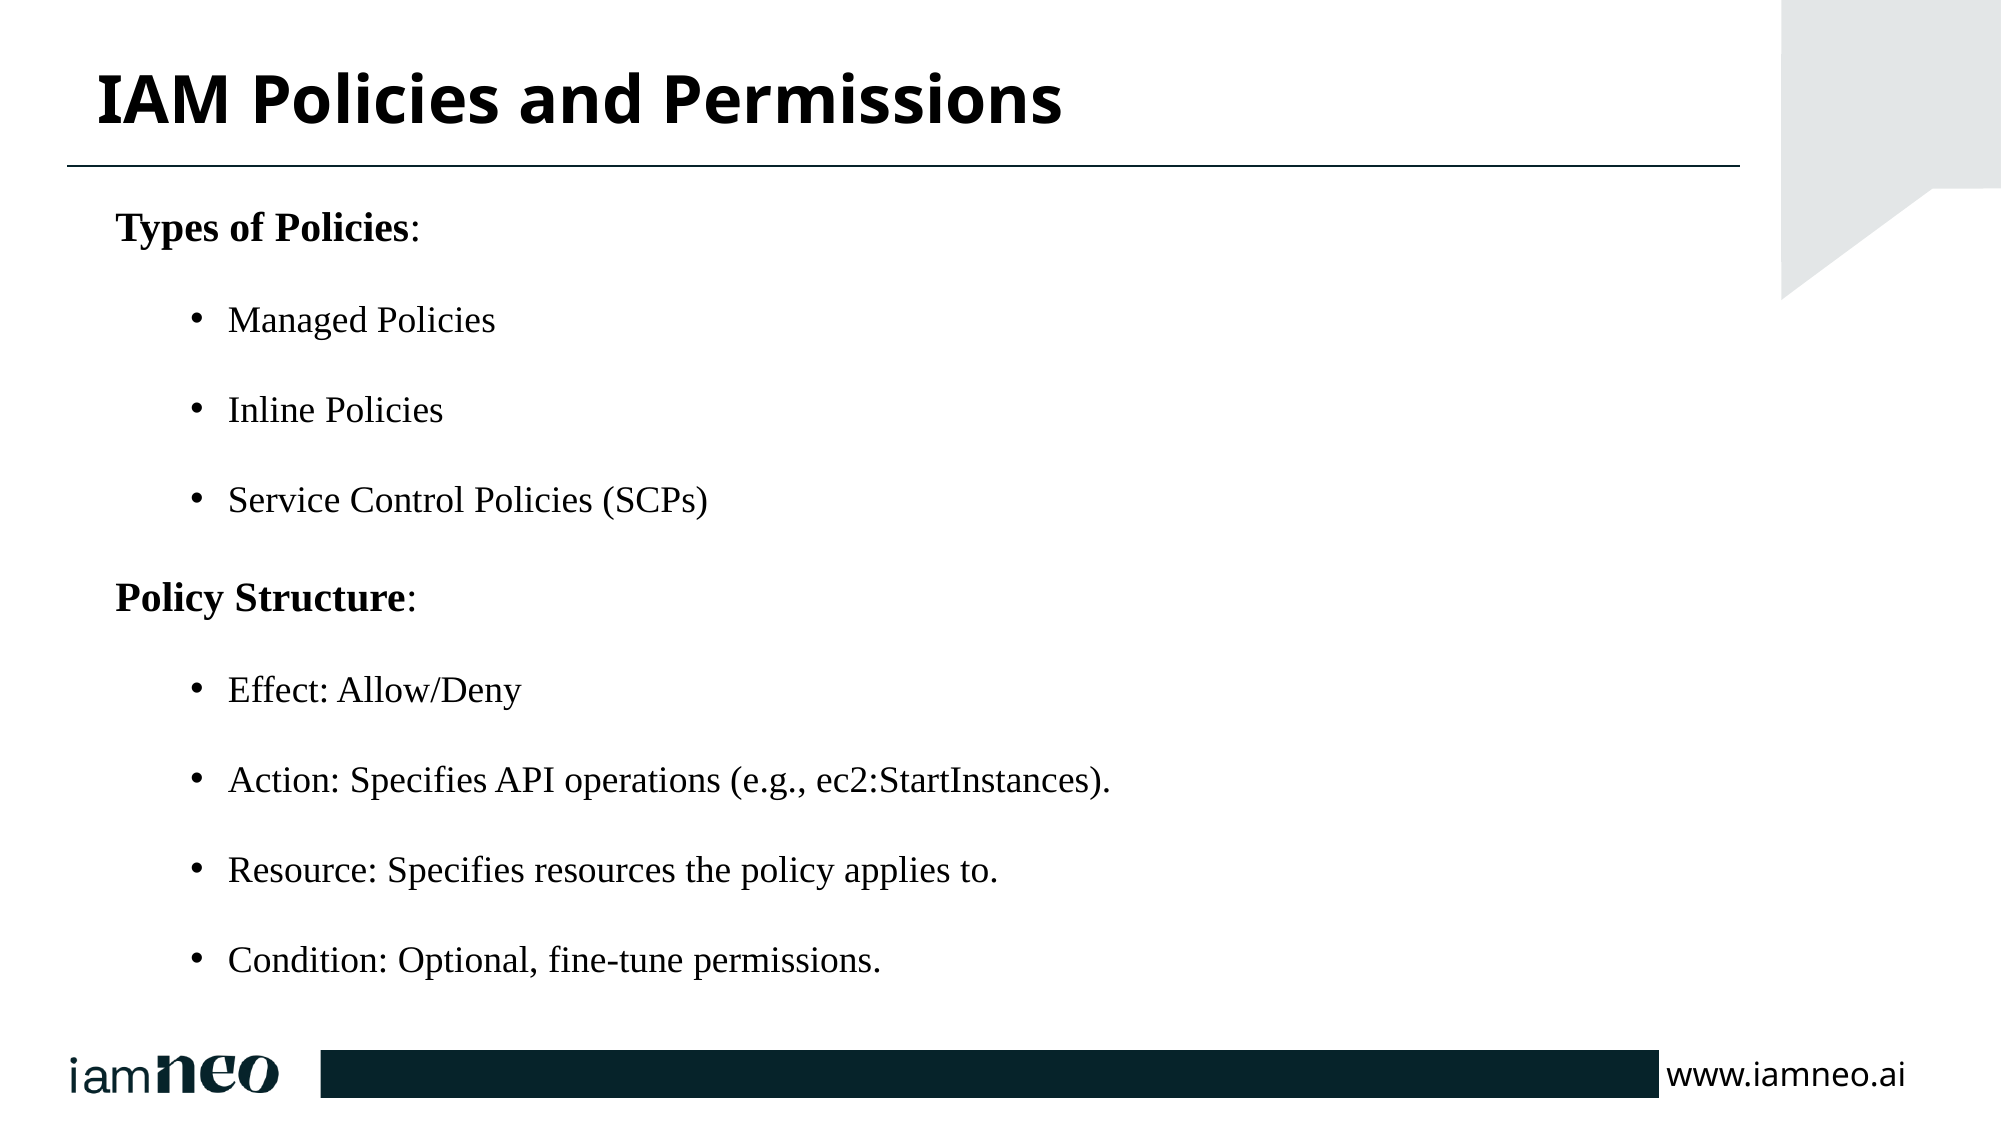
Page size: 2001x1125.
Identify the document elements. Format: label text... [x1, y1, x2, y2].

picture [49, 1038, 299, 1110]
list Types of Policies: Managed Policies Inline Policies Service Control Policies (SCPs) Policy Structure: Effect: Allow/Deny Action: Specifies API operations (e.g., ec2:StartInstances). Resource: Specifies resources the policy applies to. Condition: Optional, fine-tune permissions. [100, 142, 1136, 988]
title IAM Policies and Permissions [82, 57, 1692, 146]
